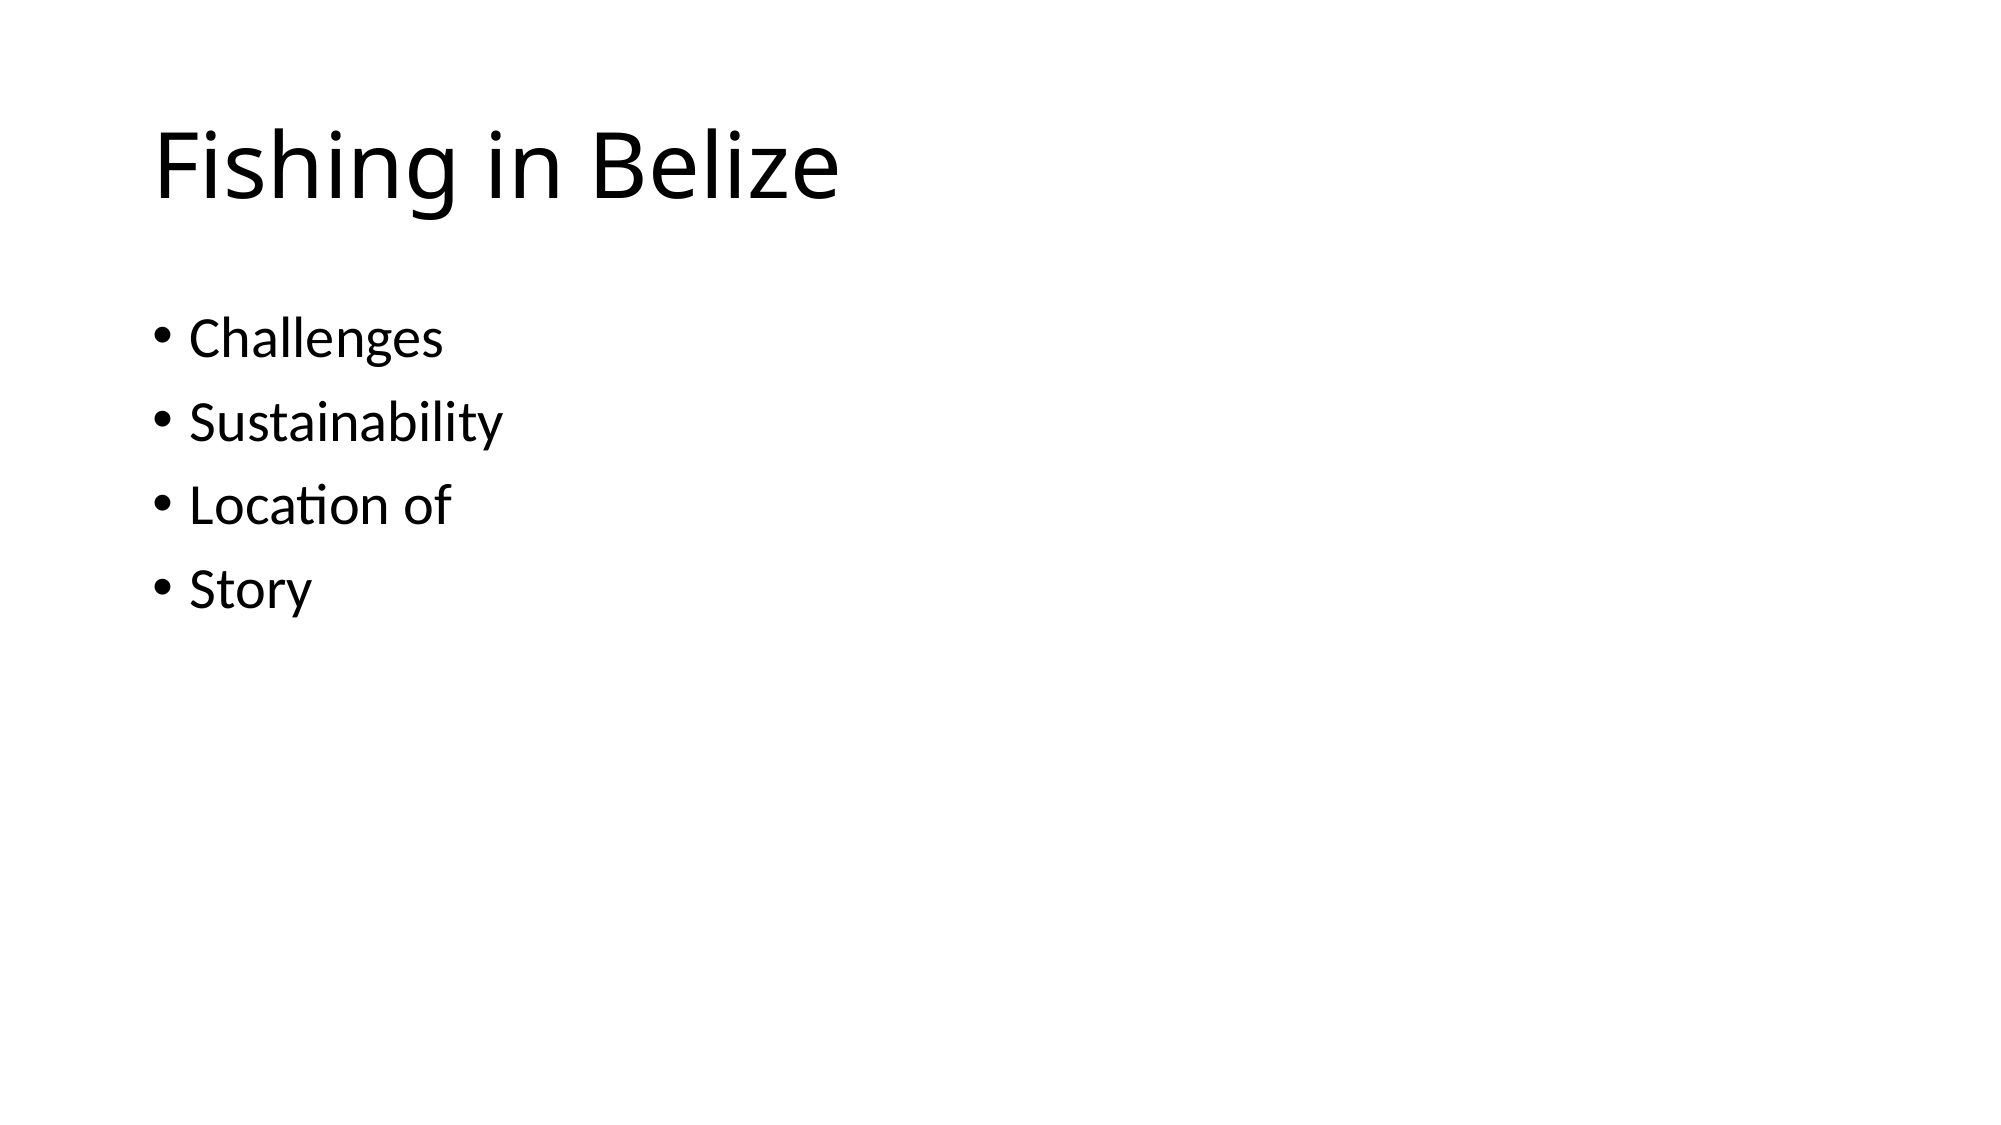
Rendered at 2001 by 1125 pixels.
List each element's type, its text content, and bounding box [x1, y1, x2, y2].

list Challenges Sustainability Location of Story [137, 299, 1863, 1014]
title Fishing in Belize [137, 59, 1863, 278]
